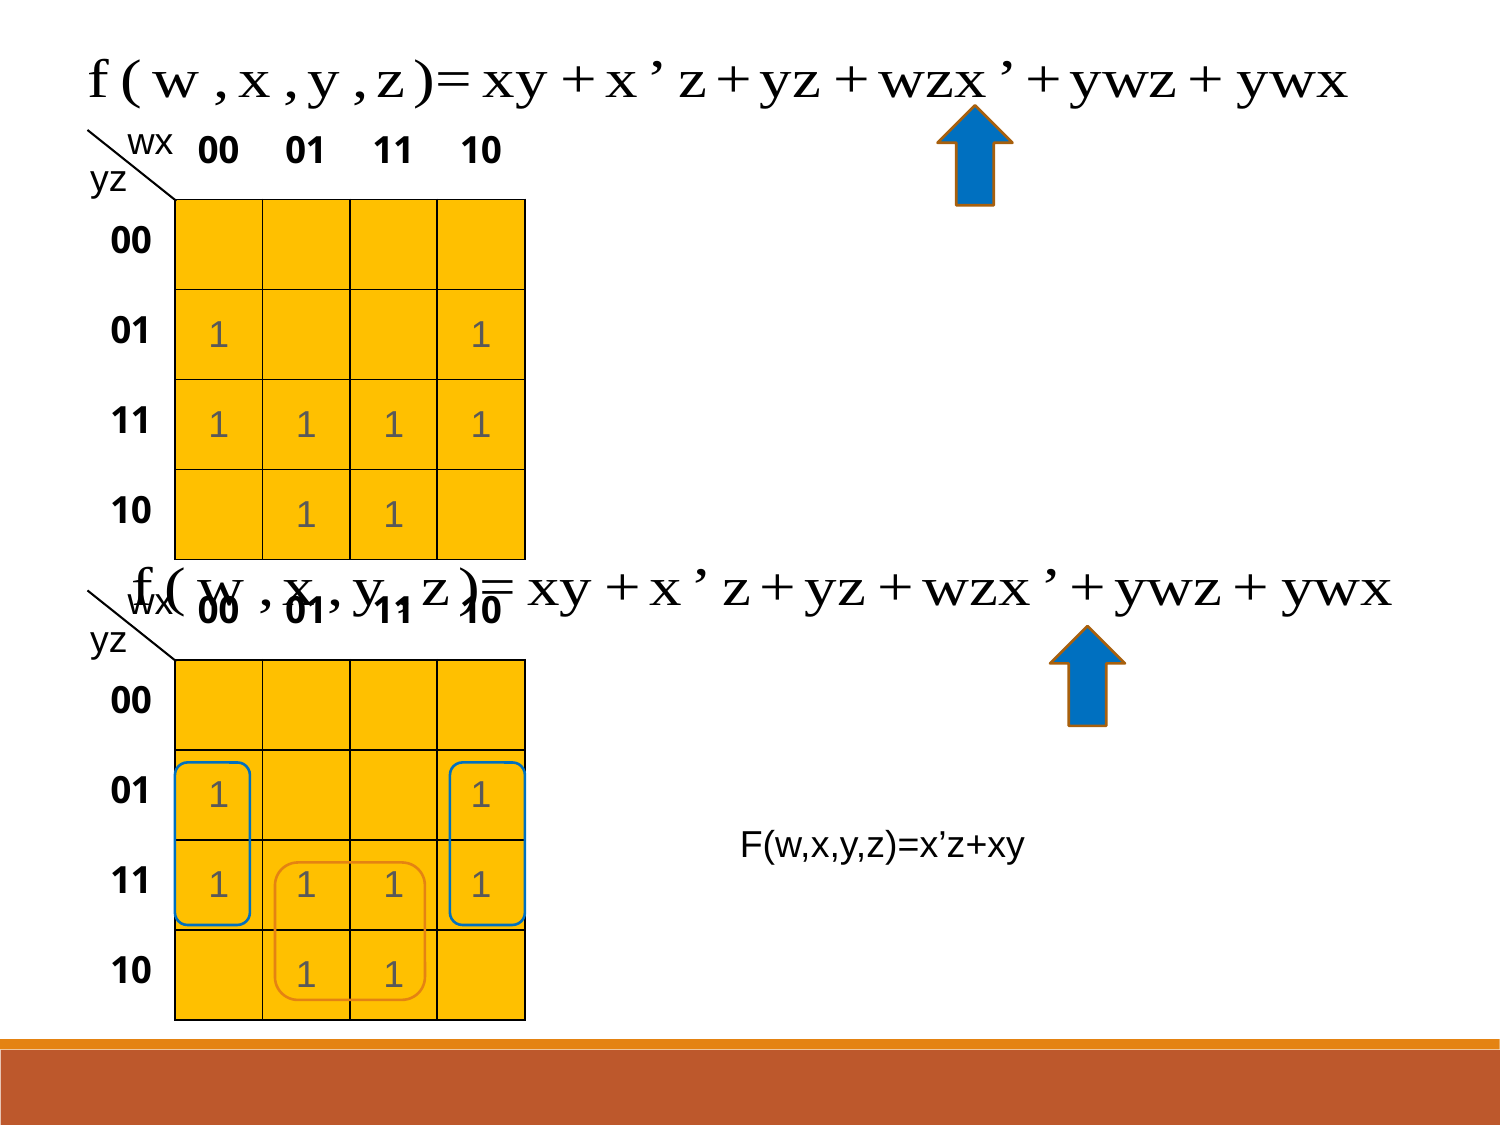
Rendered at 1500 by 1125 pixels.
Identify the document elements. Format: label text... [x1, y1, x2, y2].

table_cell 10 [88, 469, 174, 559]
table_cell 1 [176, 380, 262, 469]
text_box [448, 761, 527, 927]
table_cell [176, 200, 262, 289]
table_header 10 [437, 109, 525, 199]
table_header 00 [196, 570, 262, 659]
table_header 01 [262, 109, 350, 199]
table_cell [263, 661, 349, 749]
table_cell 1 [438, 290, 524, 379]
text_box [936, 104, 1014, 207]
table_cell [438, 661, 524, 749]
table_cell [263, 200, 349, 289]
table_cell [351, 290, 436, 379]
table_cell [263, 290, 349, 379]
table_cell [438, 931, 524, 1019]
table_cell 1 [176, 751, 262, 839]
table_header 01 [262, 570, 350, 659]
table_header 00 [196, 109, 262, 199]
table_cell 1 [438, 380, 524, 469]
table_cell 01 [88, 750, 174, 840]
text_box [173, 761, 252, 927]
table_cell 1 [351, 470, 436, 559]
table_cell [263, 751, 349, 839]
table_cell 1 [351, 931, 436, 1019]
table_cell 11 [88, 379, 174, 469]
table_cell 1 [438, 751, 524, 839]
table_cell 01 [88, 289, 174, 379]
table_cell [176, 931, 262, 1019]
table_cell [438, 470, 524, 559]
table_cell 00 [88, 677, 174, 750]
table_cell 1 [263, 841, 349, 929]
text_box [273, 861, 427, 1002]
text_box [74, 108, 190, 208]
table_header 11 [350, 109, 437, 199]
table_cell 11 [88, 840, 174, 930]
table_header 10 [437, 570, 525, 659]
table_cell 1 [176, 290, 262, 379]
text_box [74, 569, 190, 669]
table_cell 1 [263, 931, 349, 1019]
table_cell 10 [88, 930, 174, 1020]
table_cell 1 [263, 470, 349, 559]
table_cell [351, 751, 436, 839]
table_cell [351, 200, 436, 289]
table_cell 1 [263, 380, 349, 469]
table_cell [351, 661, 436, 749]
text_box [1048, 625, 1127, 728]
table_cell 1 [438, 841, 524, 929]
table_cell [176, 661, 262, 749]
table_cell 1 [351, 841, 436, 929]
table_cell [176, 470, 262, 559]
table_header 11 [350, 570, 437, 659]
table_cell 1 [176, 841, 262, 929]
table_cell 00 [88, 216, 174, 289]
text_box F(w,x,y,z)=x’z+xy [724, 812, 1263, 873]
table_cell [438, 200, 524, 289]
table_cell 1 [351, 380, 436, 469]
